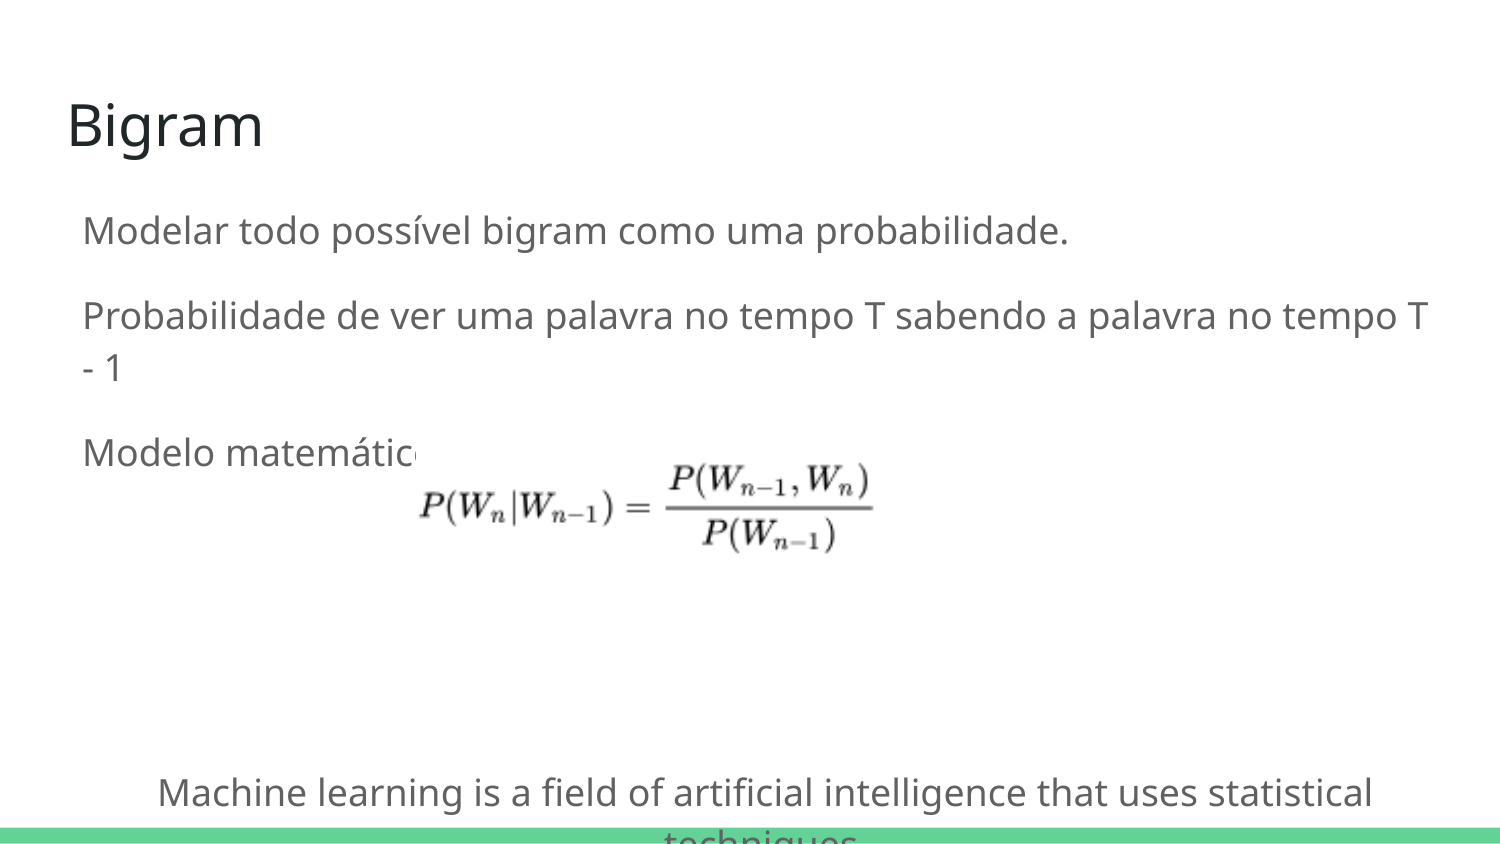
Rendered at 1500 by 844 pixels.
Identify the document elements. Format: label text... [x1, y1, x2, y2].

list Modelar todo possível bigram como uma probabilidade. Probabilidade de ver uma palavra no tempo T sabendo a palavra no tempo T - 1 Modelo matemático: Machine learning is a field of artificial intelligence that uses statistical techniques. [67, 185, 1465, 746]
title Bigram [51, 72, 1449, 167]
picture [415, 443, 948, 566]
